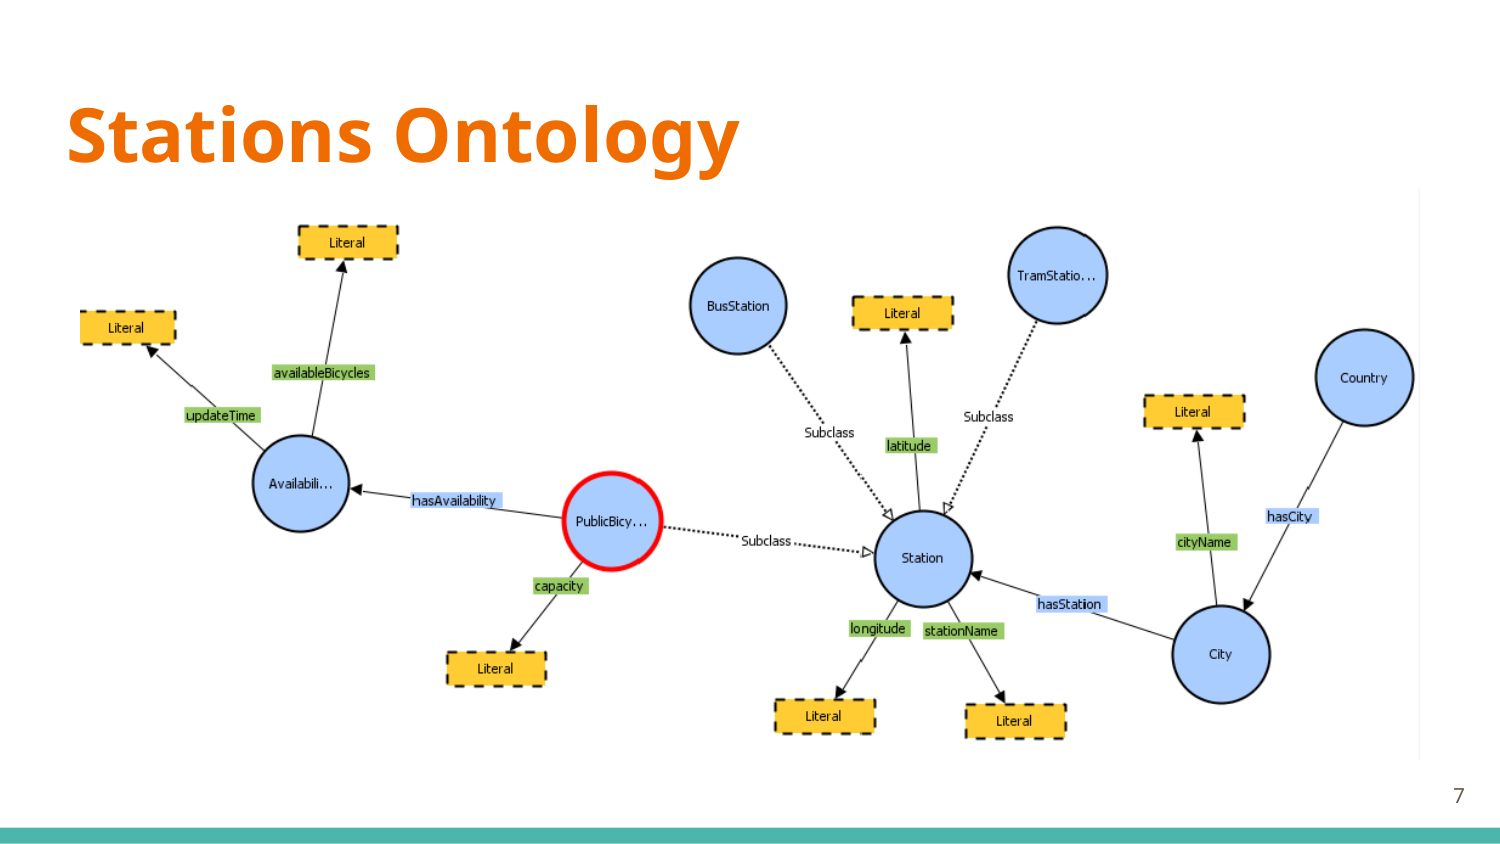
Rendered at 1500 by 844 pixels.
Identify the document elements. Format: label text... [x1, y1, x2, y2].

title Stations Ontology [51, 72, 1449, 189]
slide_number ‹#› [1389, 764, 1480, 830]
picture [79, 188, 1421, 761]
